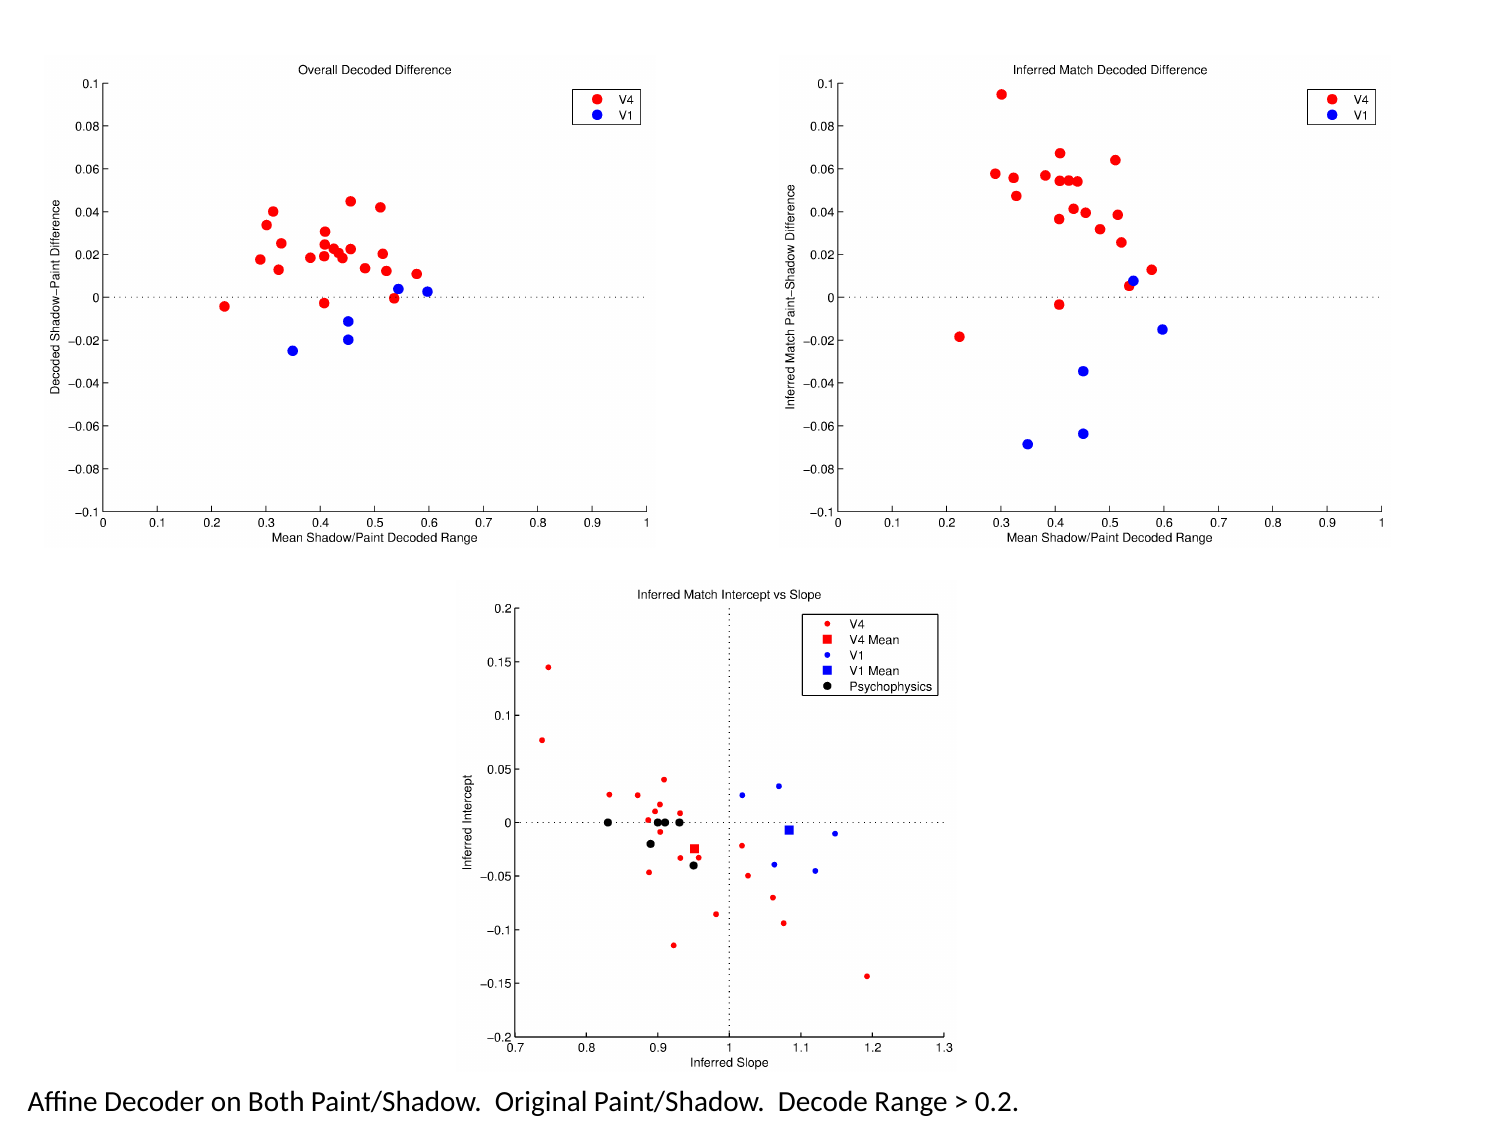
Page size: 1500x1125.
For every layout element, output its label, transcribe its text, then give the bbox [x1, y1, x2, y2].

text_box Affine Decoder on Both Paint/Shadow. Original Paint/Shadow. Decode Range > 0.2. [12, 1074, 1036, 1125]
picture [778, 54, 1391, 548]
picture [455, 579, 957, 1072]
picture [43, 54, 656, 548]
